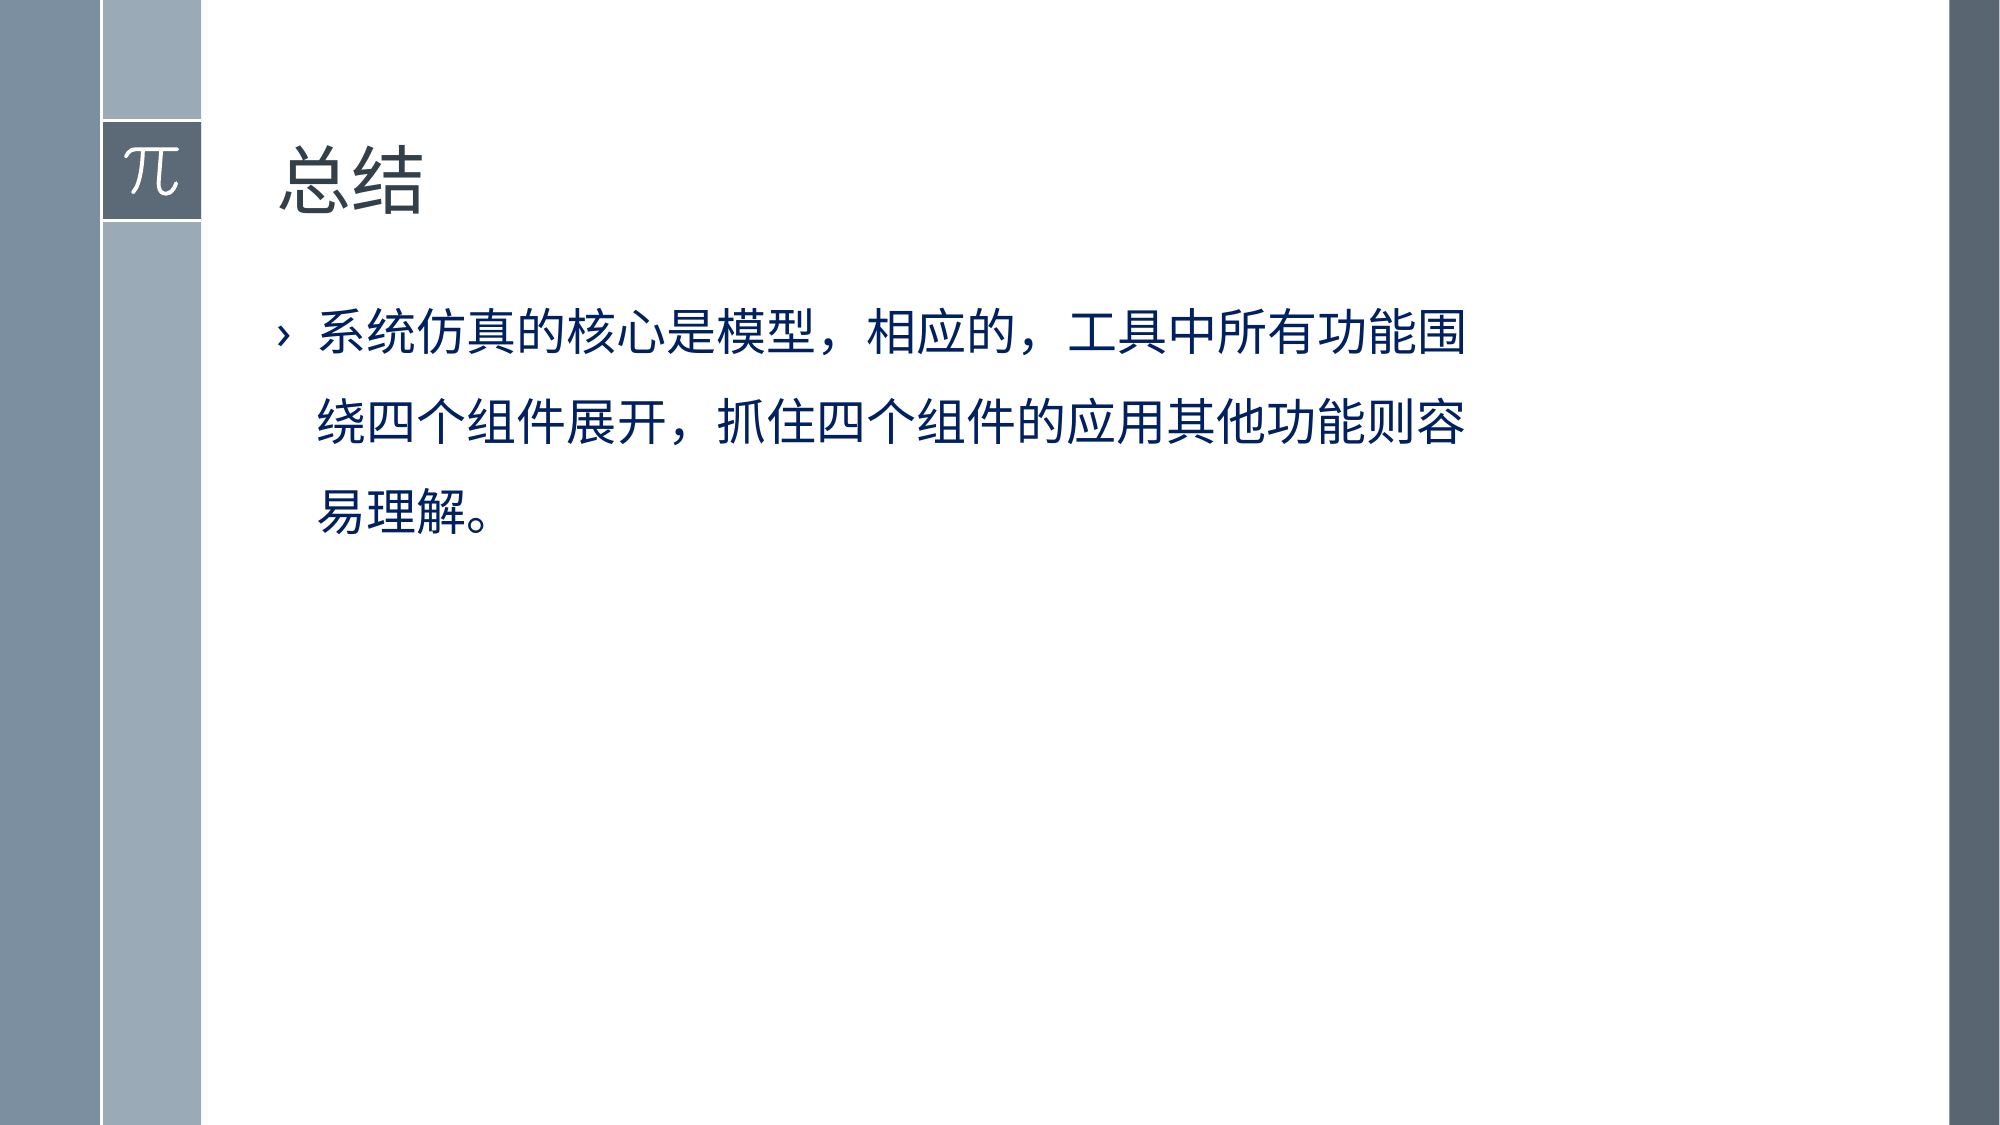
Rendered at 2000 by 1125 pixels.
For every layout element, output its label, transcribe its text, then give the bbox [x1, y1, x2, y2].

list 系统仿真的核心是模型，相应的，工具中所有功能围绕四个组件展开，抓住四个组件的应用其他功能则容易理解。 [261, 262, 1496, 681]
title 总结 [261, 29, 1867, 233]
